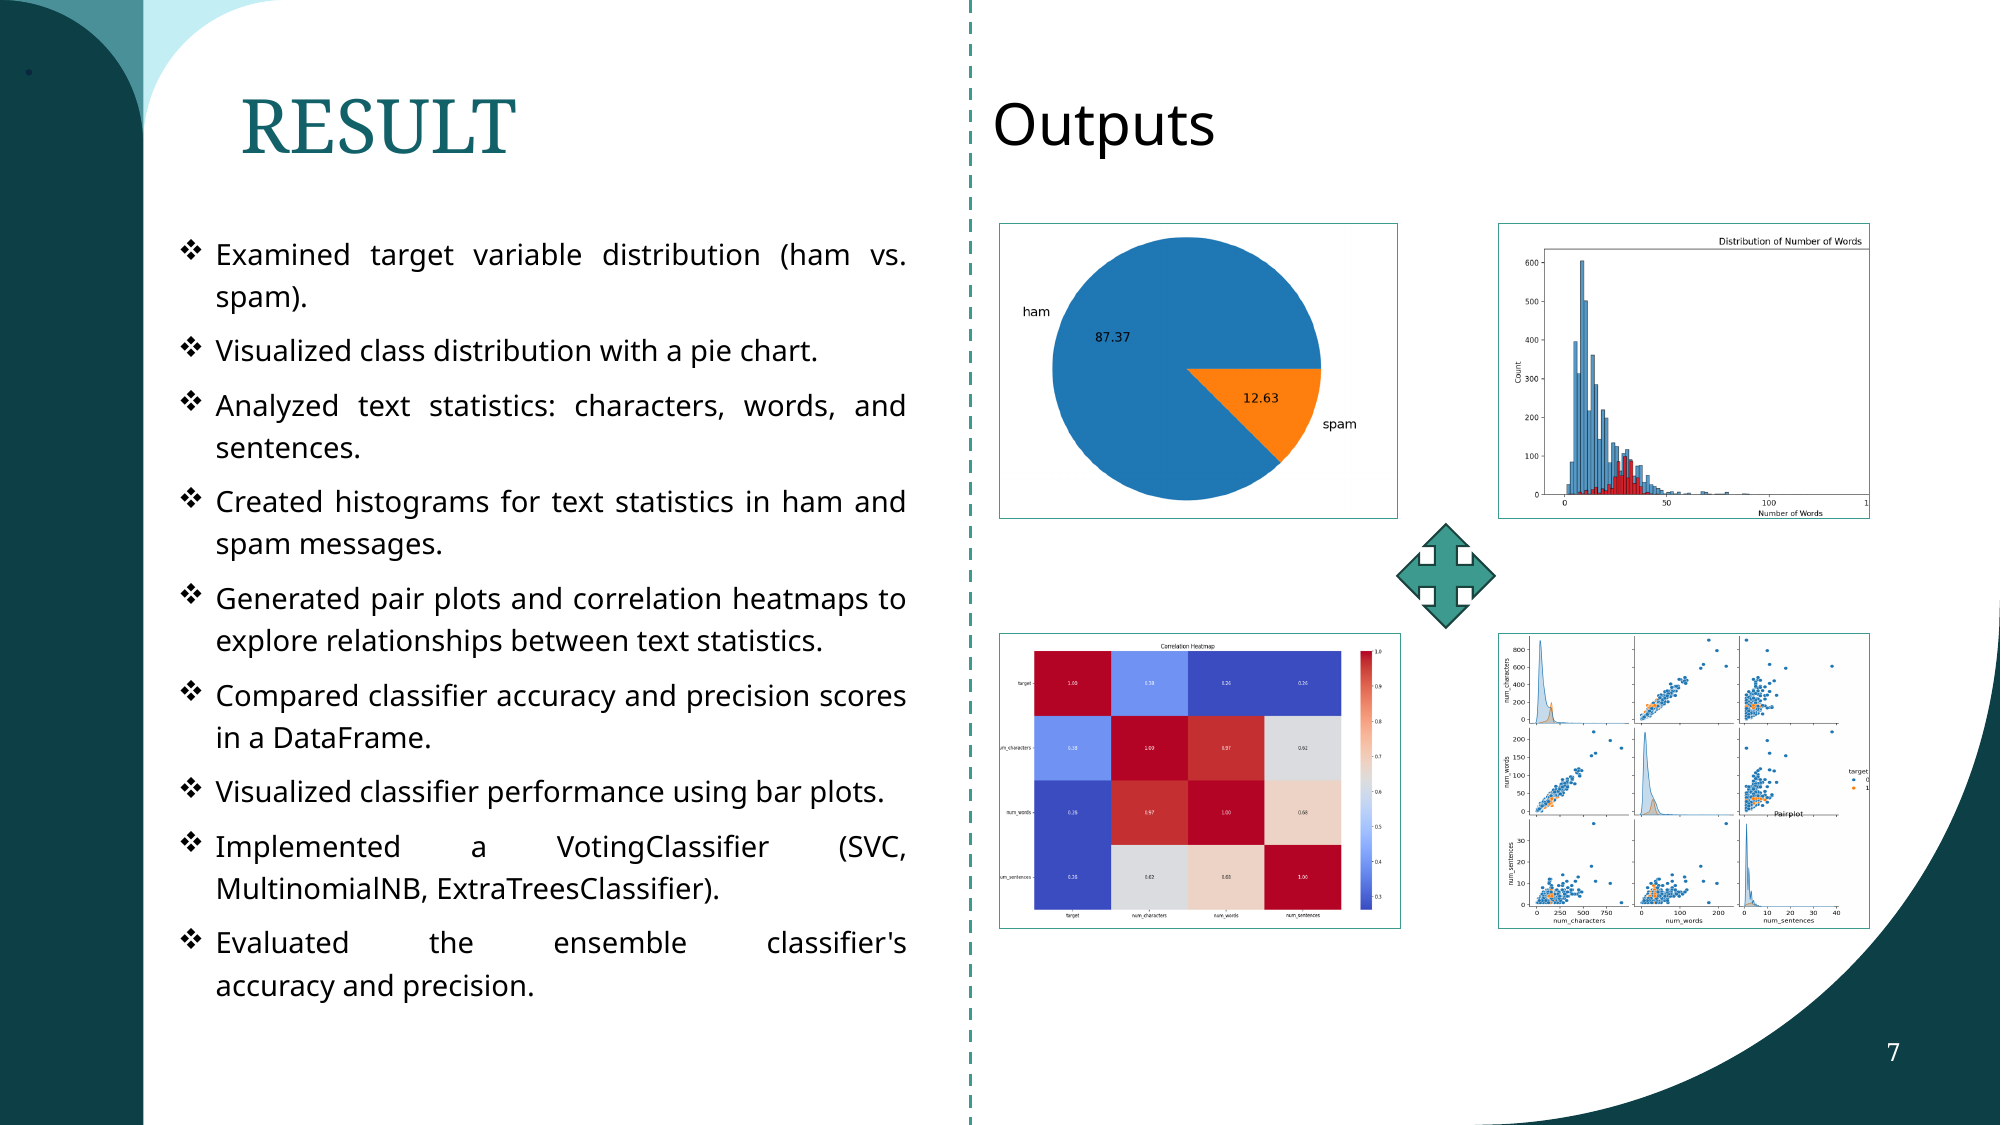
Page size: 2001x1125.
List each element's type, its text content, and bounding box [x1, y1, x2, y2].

picture [999, 222, 1398, 519]
text_box [1395, 522, 1497, 630]
list Examined target variable distribution (ham vs. spam). Visualized class distribution with a pie chart. Analyzed text statistics: characters, words, and sentences. Created histograms for text statistics in ham and spam messages. Generated pair plots and correlation heatmaps to explore relationships between text statistics. Compared classifier accuracy and precision scores in a DataFrame. Visualized classifier performance using bar plots. Implemented a VotingClassifier (SVC, MultinomialNB, ExtraTreesClassifier). Evaluated the ensemble classifier's accuracy and precision. [163, 221, 923, 1046]
list . [8, 21, 49, 100]
title RESULT [225, 60, 911, 198]
text_box Outputs [978, 79, 1231, 165]
slide_number 7 [1787, 981, 2000, 1125]
picture [999, 633, 1401, 929]
picture [1498, 633, 1870, 929]
picture [1498, 222, 1870, 519]
